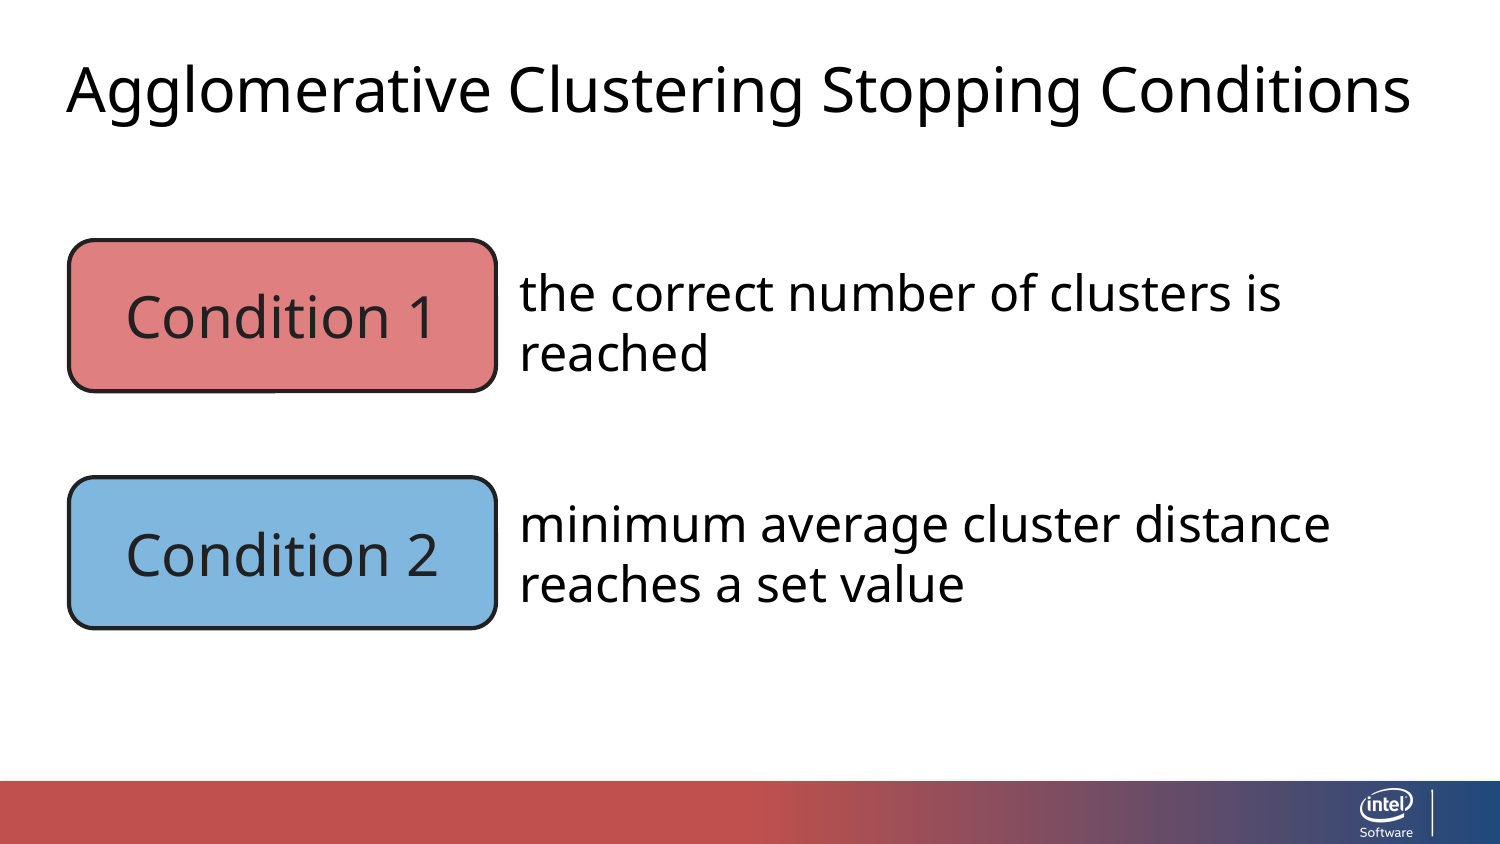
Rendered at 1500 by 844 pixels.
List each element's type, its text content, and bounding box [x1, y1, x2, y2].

text_box the correct number of clusters is reached [505, 253, 1371, 389]
text_box Condition 2 [68, 477, 496, 629]
text_box minimum average cluster distance reaches a set value [505, 484, 1351, 620]
picture [1360, 788, 1413, 837]
text_box Condition 1 [68, 240, 496, 392]
text_box Agglomerative Clustering Stopping Conditions [65, 50, 1450, 201]
